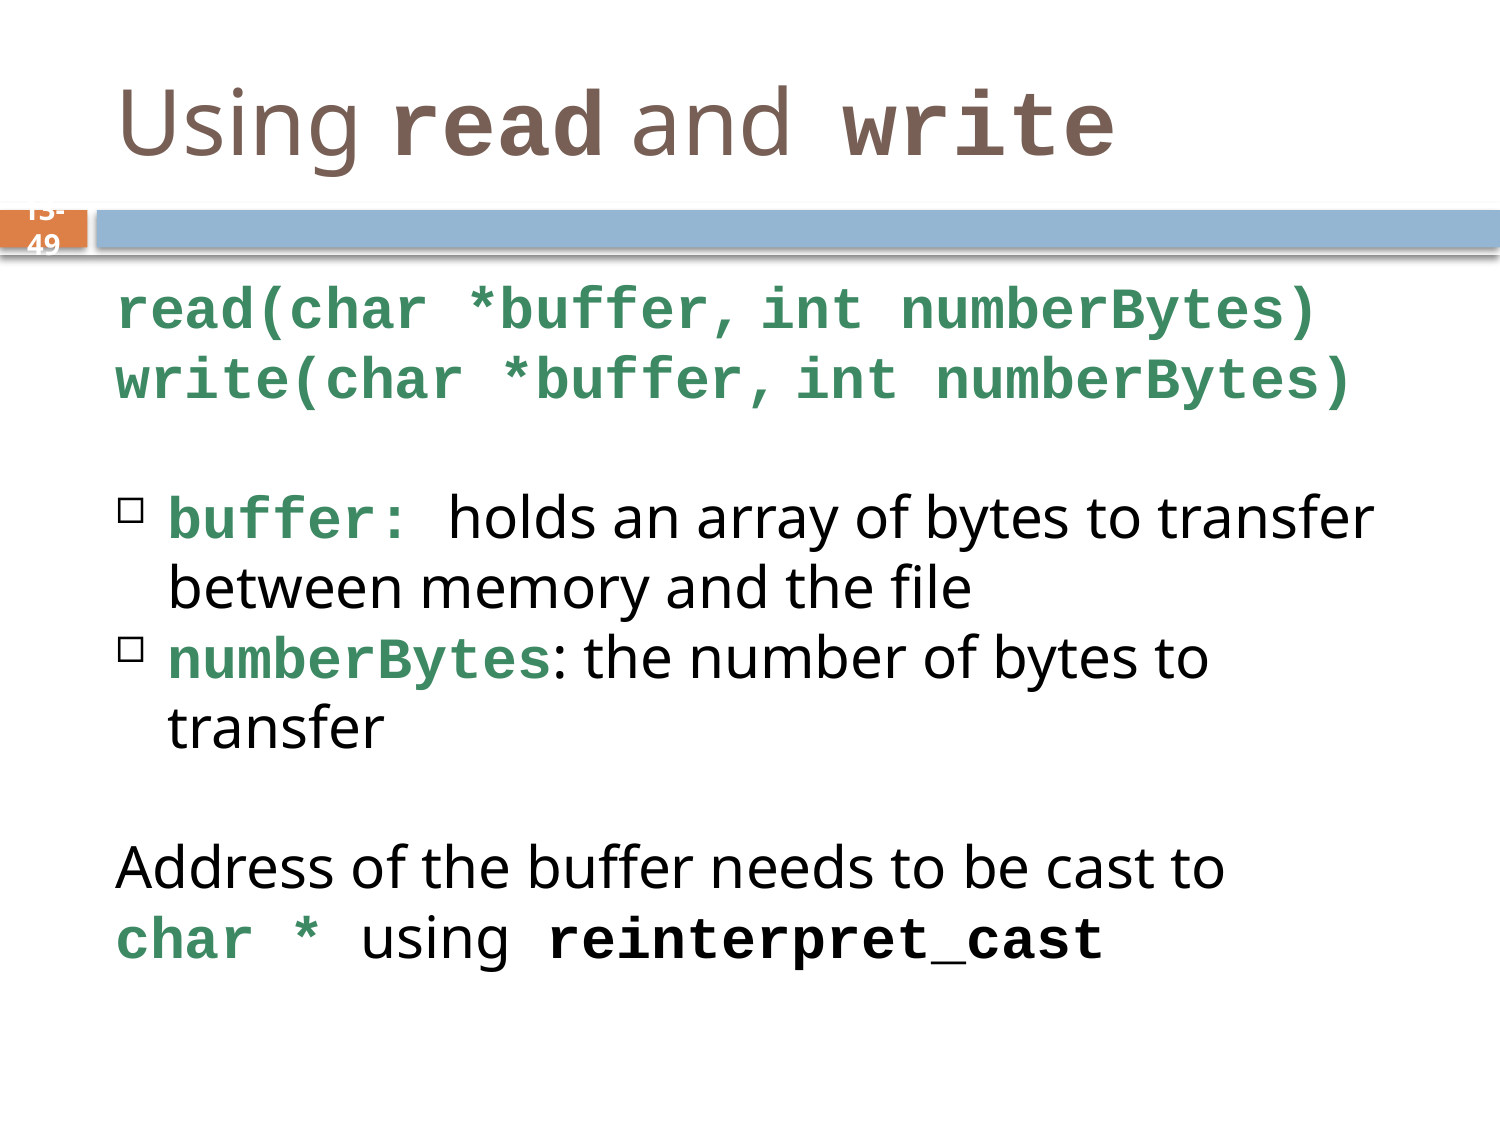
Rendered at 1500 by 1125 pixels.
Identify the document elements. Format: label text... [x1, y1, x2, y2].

slide_number 13-49 [0, 208, 88, 249]
title Using read and write [100, 37, 1438, 200]
list read(char *buffer, int numberBytes) write(char *buffer, int numberBytes) buffer: holds an array of bytes to transfer between memory and the file numberBytes: the number of bytes to transfer Address of the buffer needs to be cast to char * using reinterpret_cast [100, 262, 1438, 1000]
